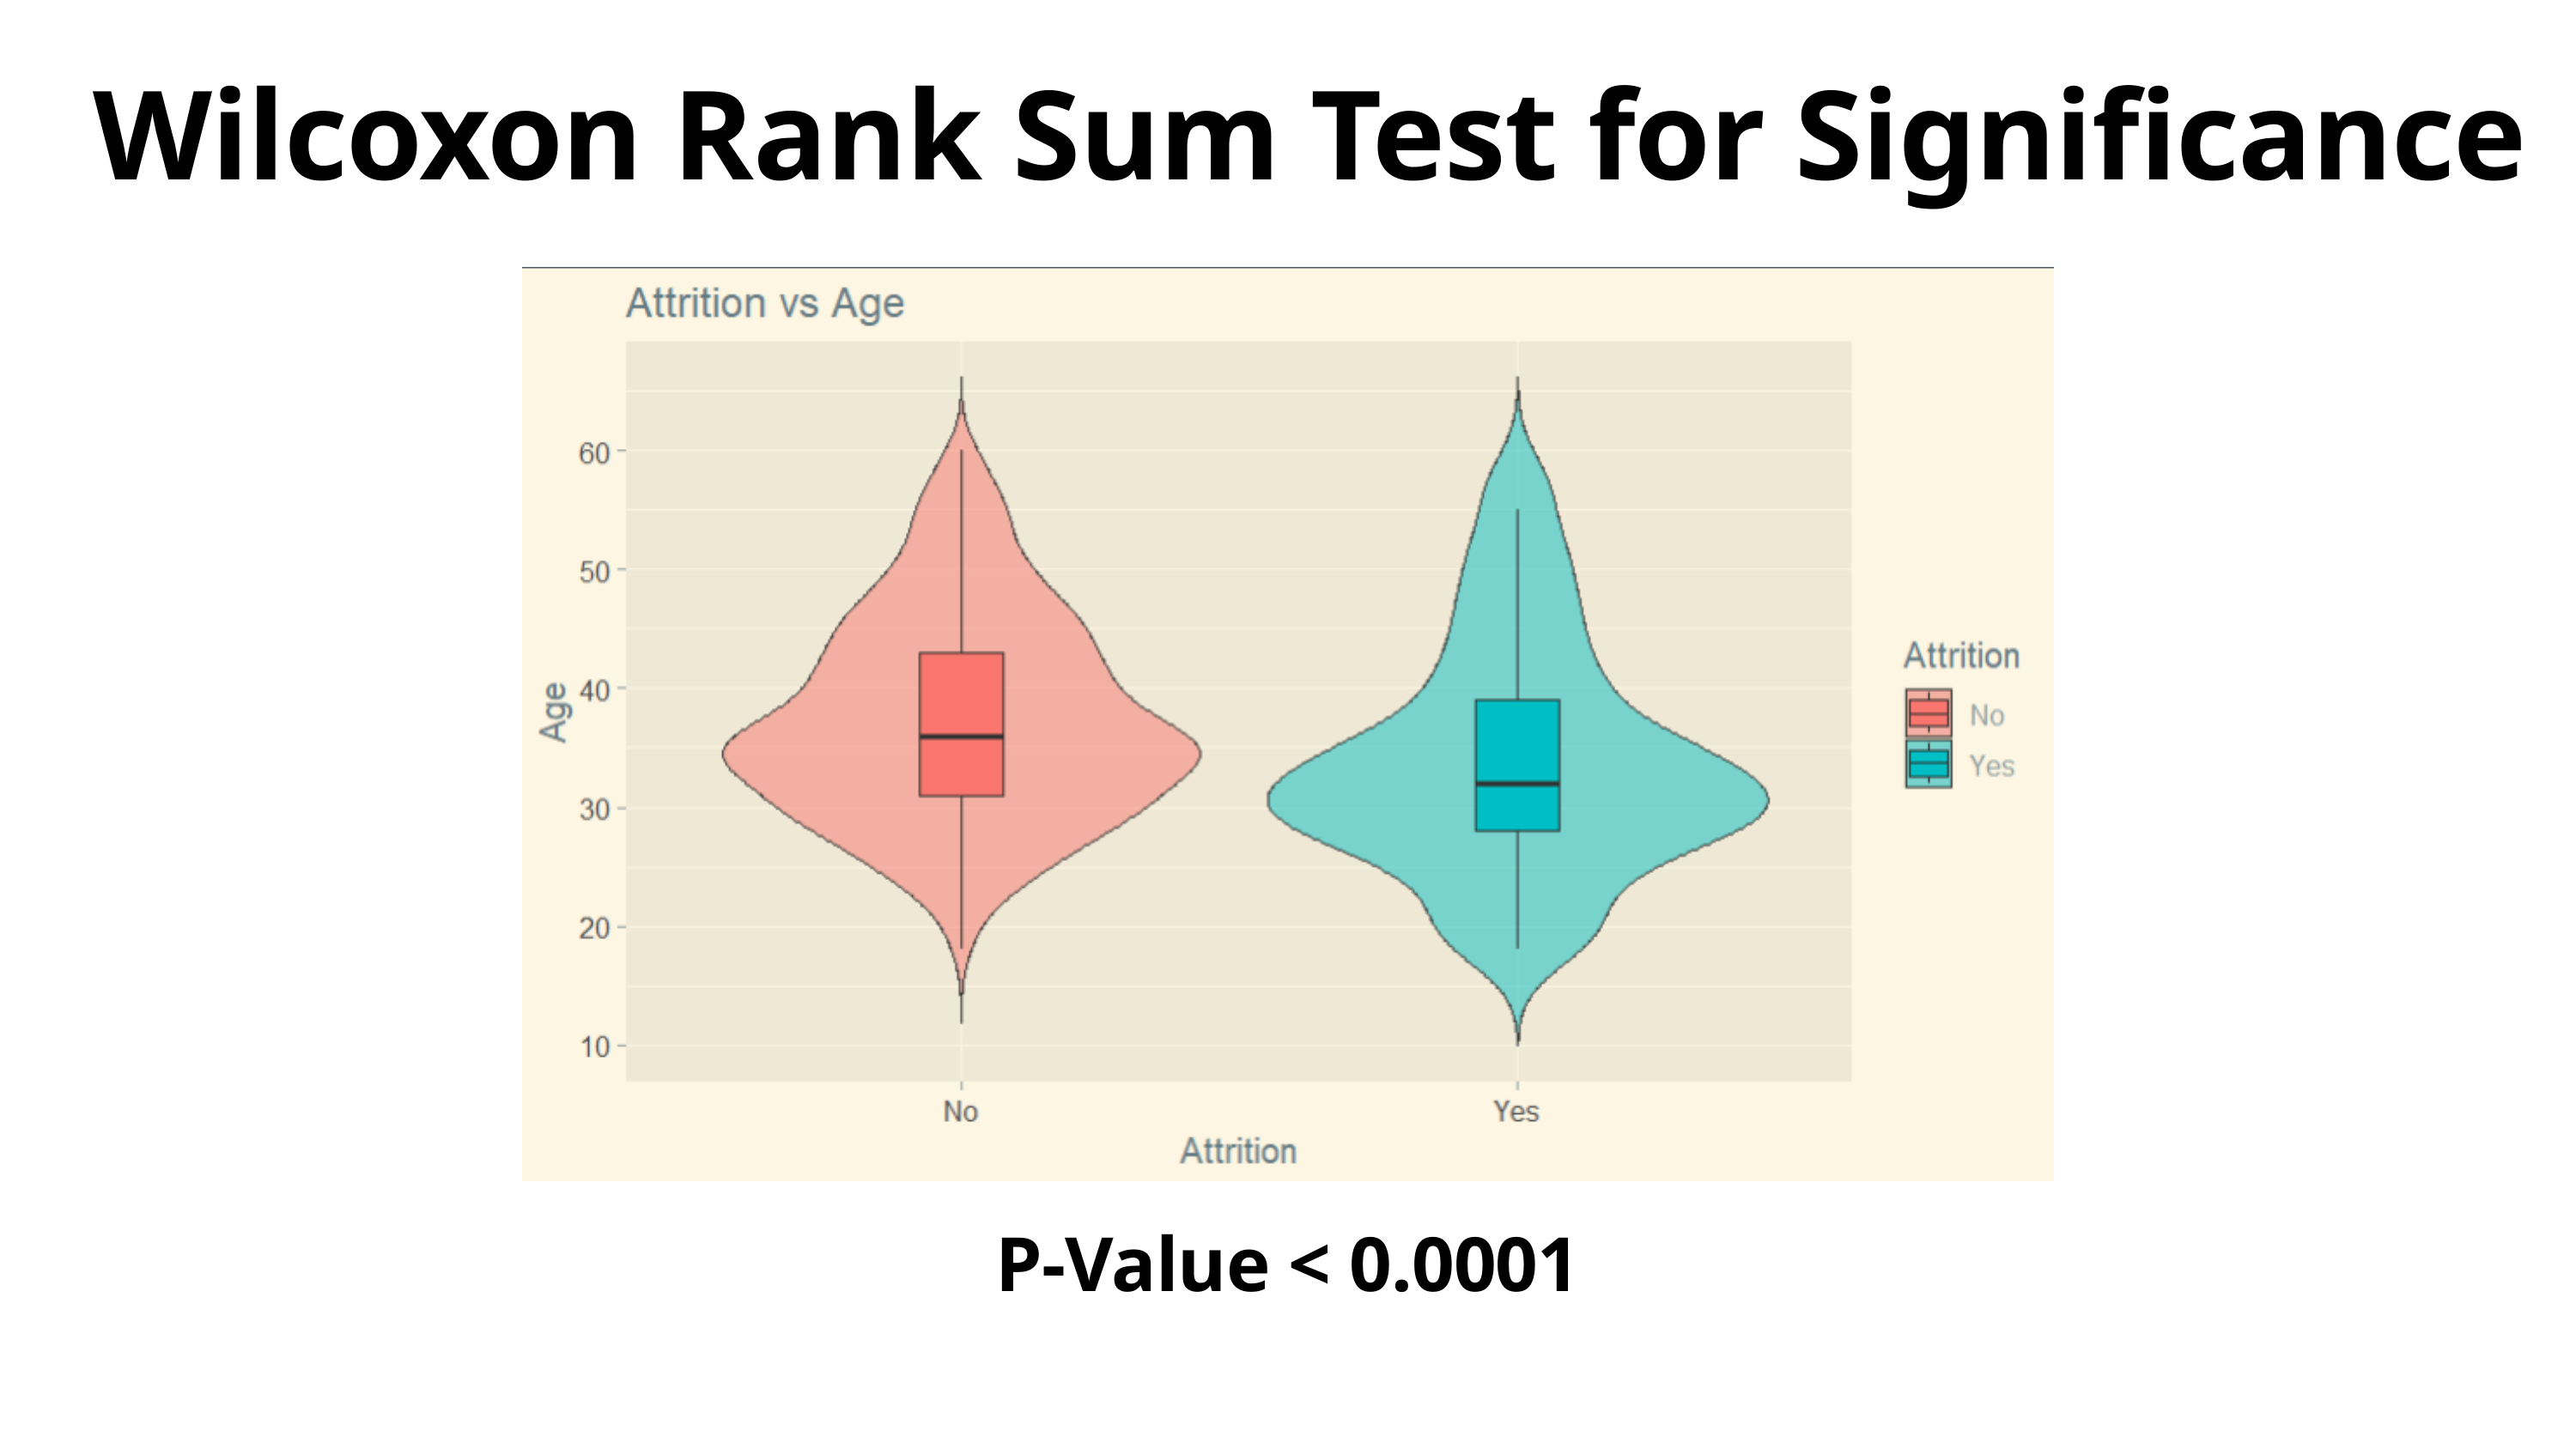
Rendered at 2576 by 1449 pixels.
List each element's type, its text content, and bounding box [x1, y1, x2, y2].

text_box P-Value < 0.0001 [990, 1202, 1586, 1307]
text_box Wilcoxon Rank Sum Test for Significance [93, 31, 2534, 205]
text_box [522, 267, 2055, 1181]
